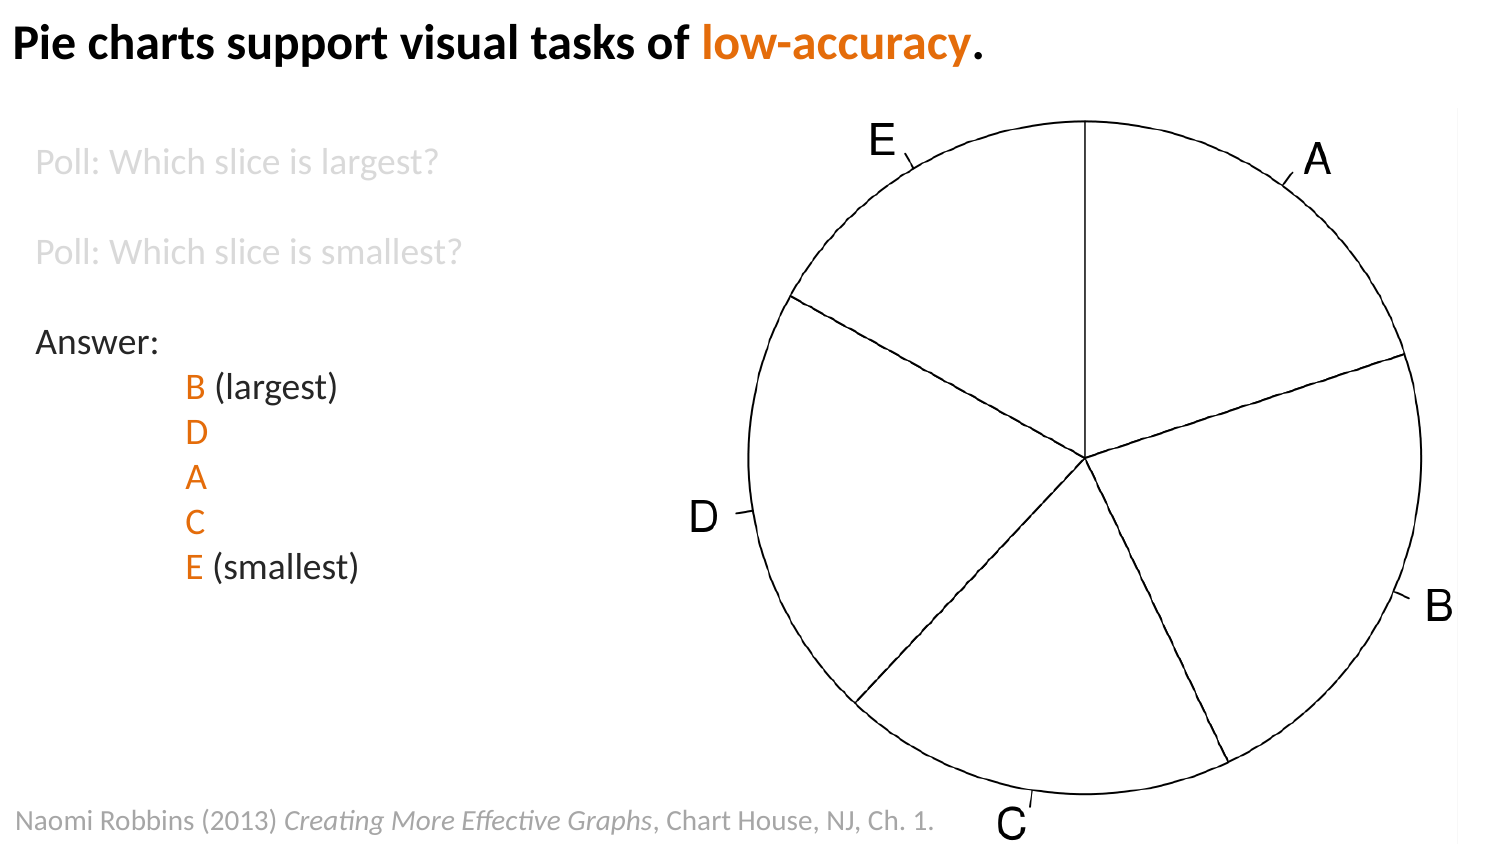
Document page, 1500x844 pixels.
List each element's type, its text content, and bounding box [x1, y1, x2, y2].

text_box Naomi Robbins (2013) Creating More Effective Graphs, Chart House, NJ, Ch. 1. [0, 793, 675, 832]
text_box Pie charts support visual tasks of low-accuracy. [12, 9, 1489, 70]
text_box Poll: Which slice is largest? Poll: Which slice is smallest? Answer: B (largest) D A C E (smallest) [24, 132, 675, 793]
picture [680, 107, 1459, 844]
